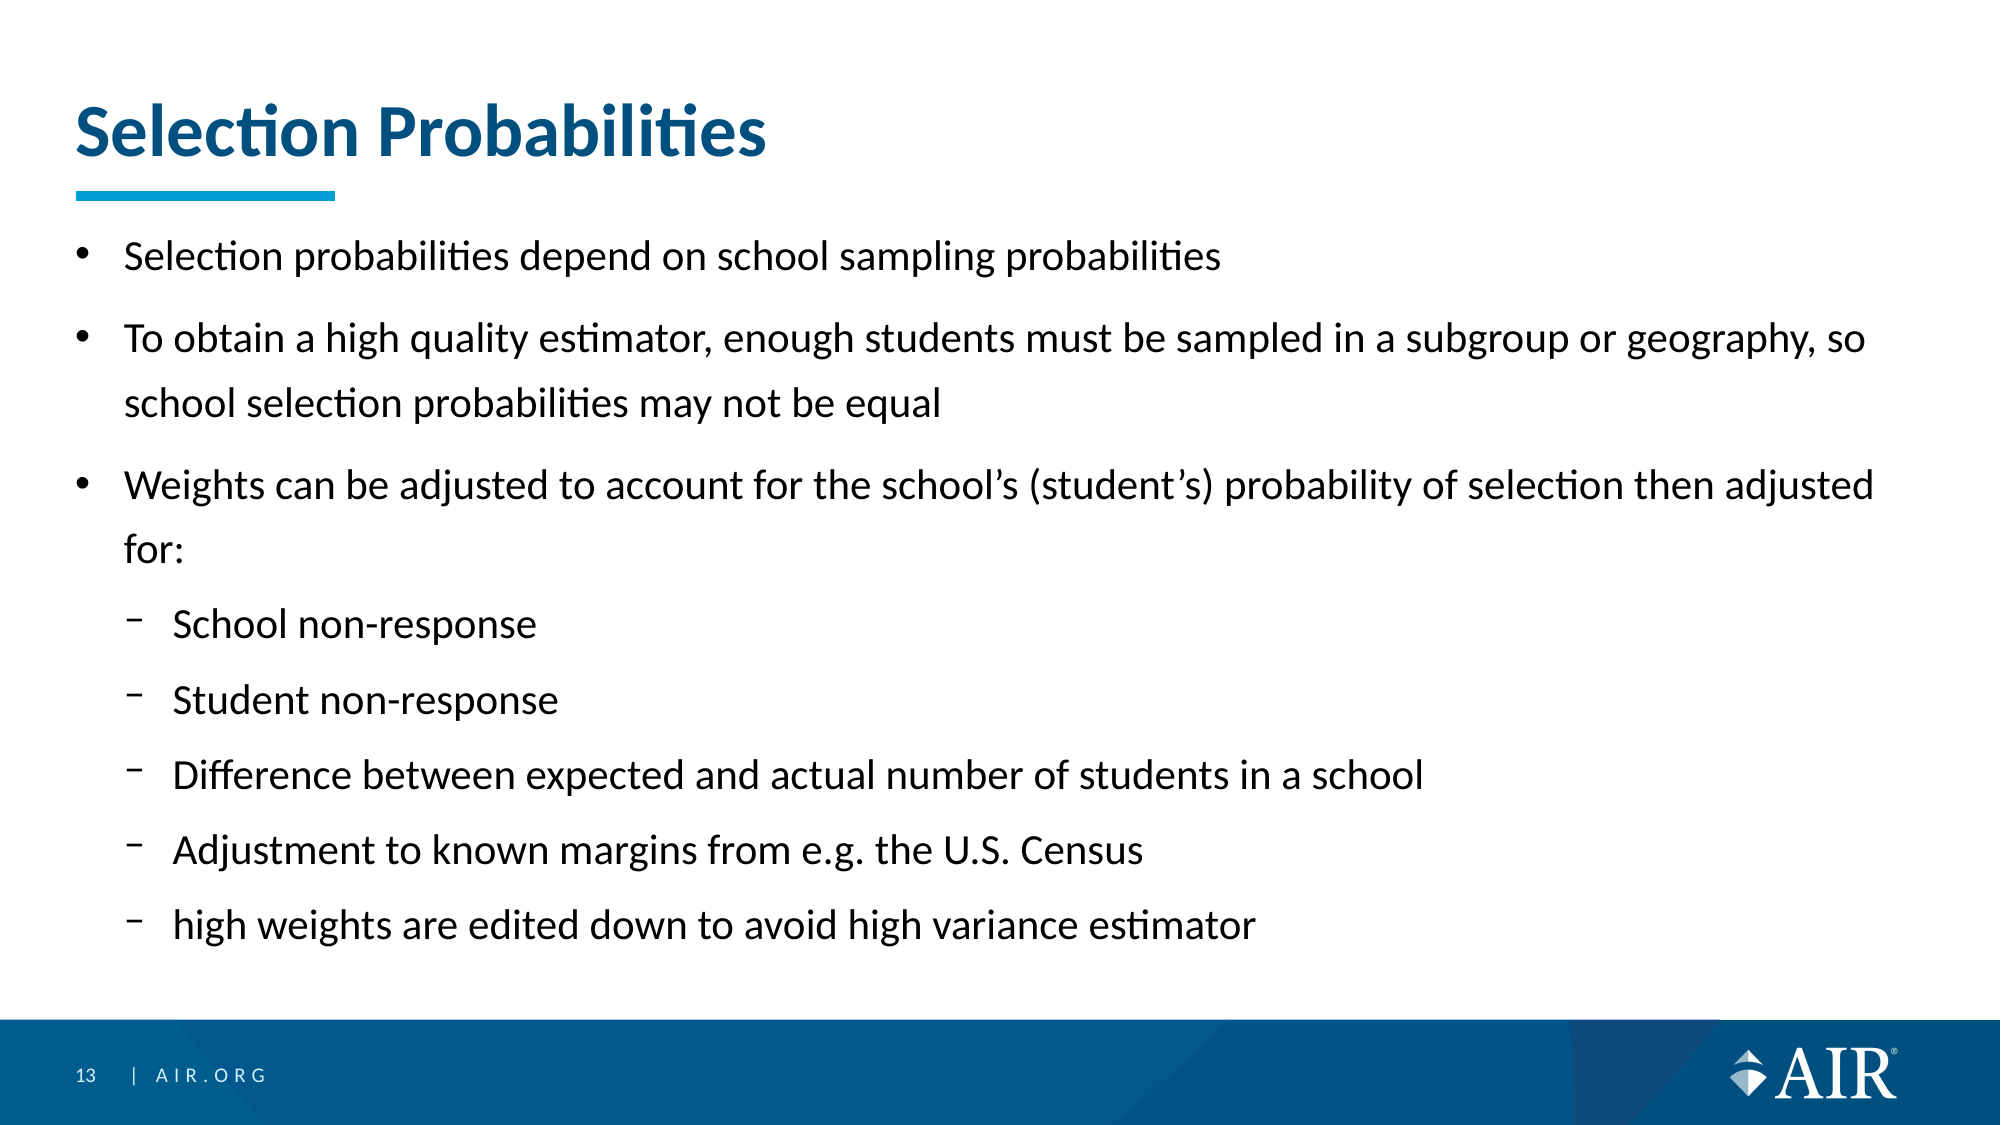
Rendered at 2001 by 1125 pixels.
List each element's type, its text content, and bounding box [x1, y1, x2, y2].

title Selection Probabilities [75, 0, 1925, 173]
slide_number 13 [75, 1043, 525, 1104]
list Selection probabilities depend on school sampling probabilities To obtain a high quality estimator, enough students must be sampled in a subgroup or geography, so school selection probabilities may not be equal Weights can be adjusted to account for the school’s (student’s) probability of selection then adjusted for: School non-response Student non-response Difference between expected and actual number of students in a school Adjustment to known margins from e.g. the U.S. Census high weights are edited down to avoid high variance estimator [75, 214, 1925, 953]
picture [1728, 1046, 1899, 1100]
